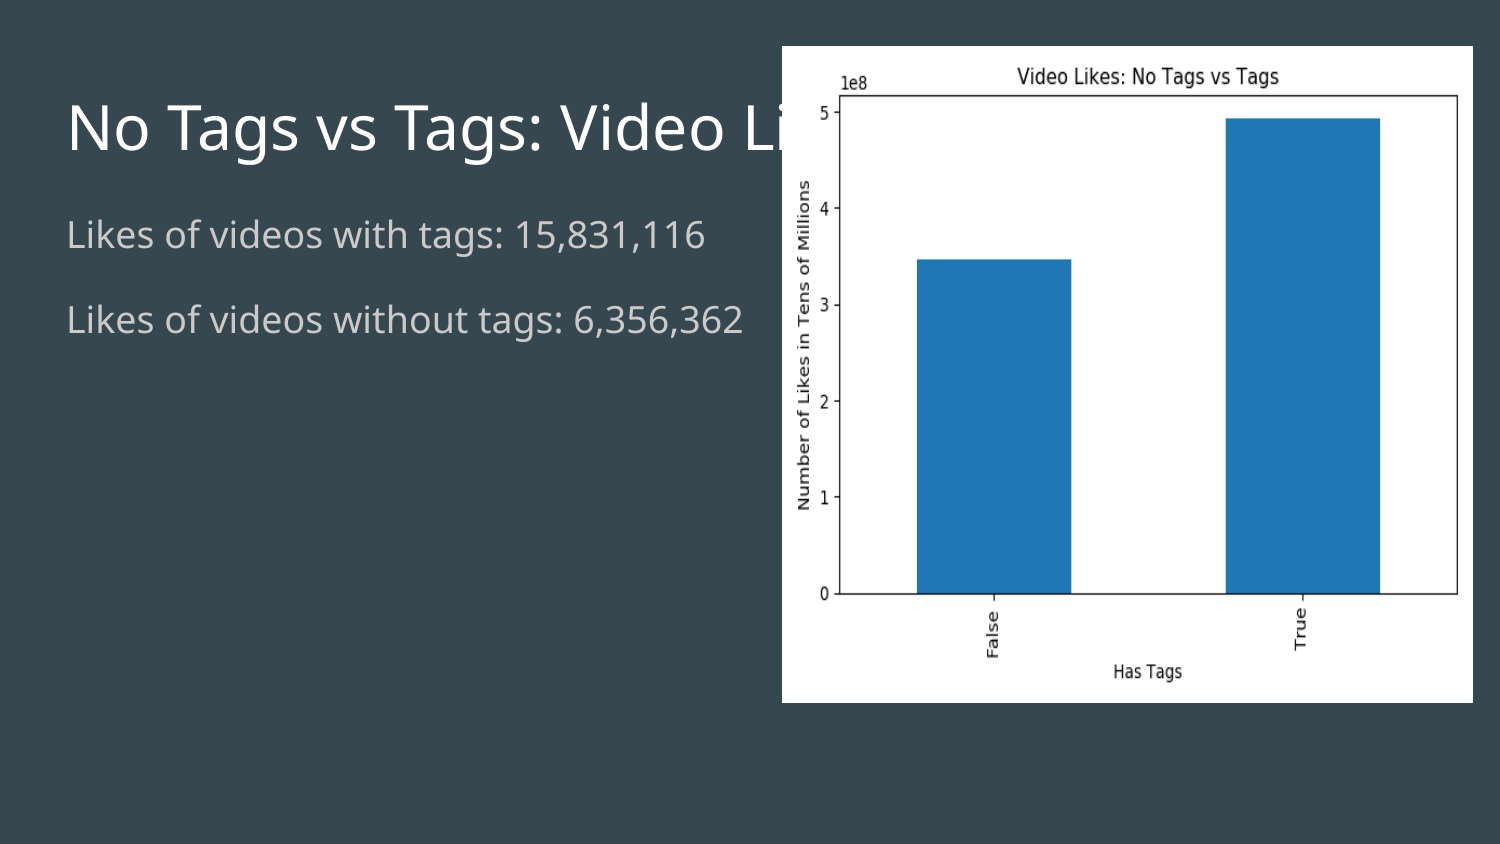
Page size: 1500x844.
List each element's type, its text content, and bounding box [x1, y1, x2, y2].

picture [781, 46, 1473, 703]
title No Tags vs Tags: Video Likes [51, 72, 776, 167]
list Likes of videos with tags: 15,831,116 Likes of videos without tags: 6,356,362 [51, 189, 1449, 750]
